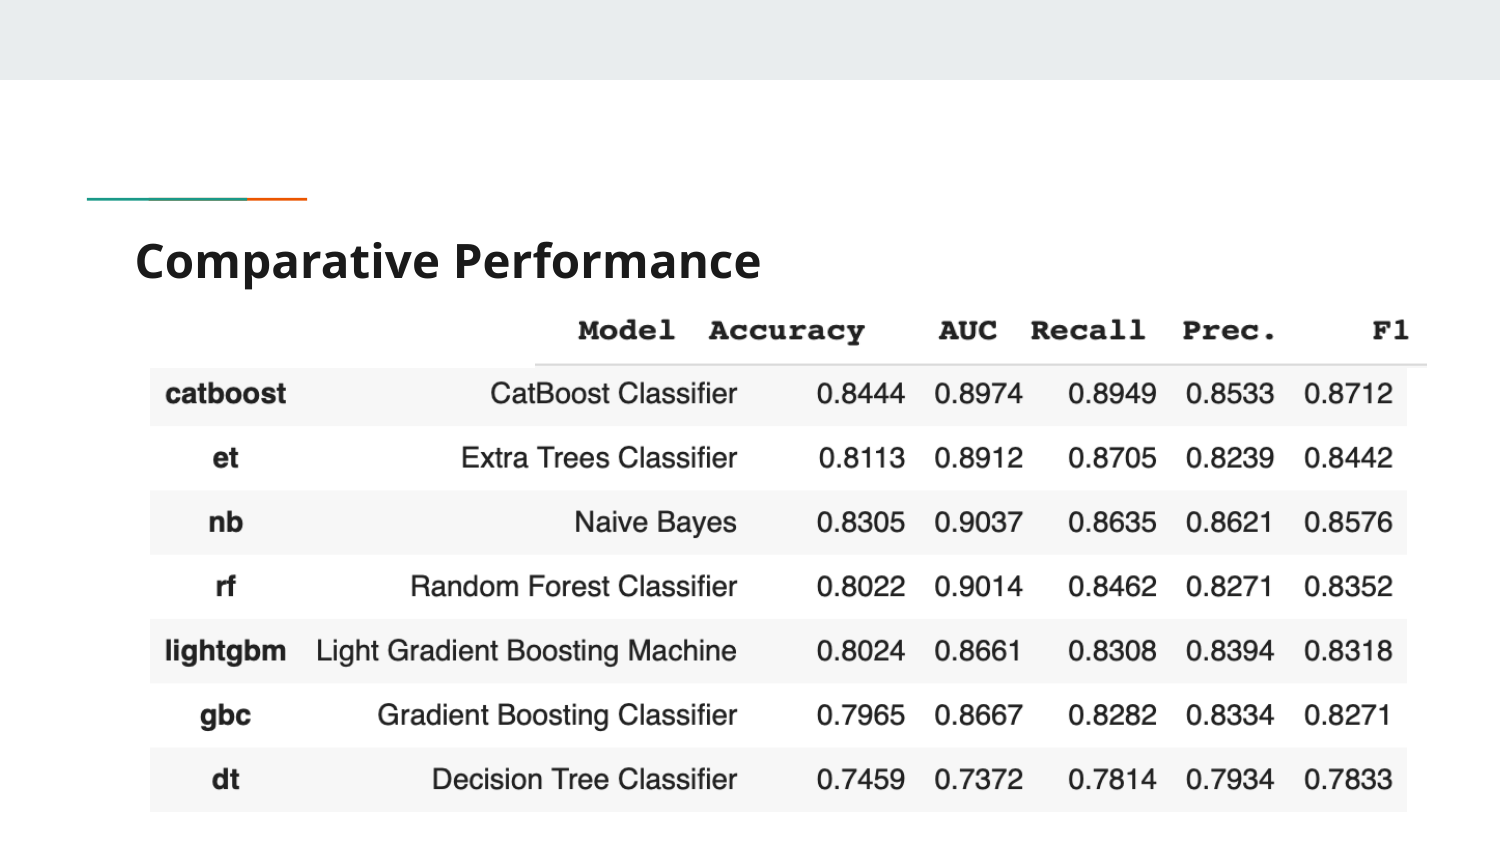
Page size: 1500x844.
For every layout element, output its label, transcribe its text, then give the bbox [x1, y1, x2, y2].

title Comparative Performance [119, 216, 1381, 305]
picture [119, 280, 1427, 814]
